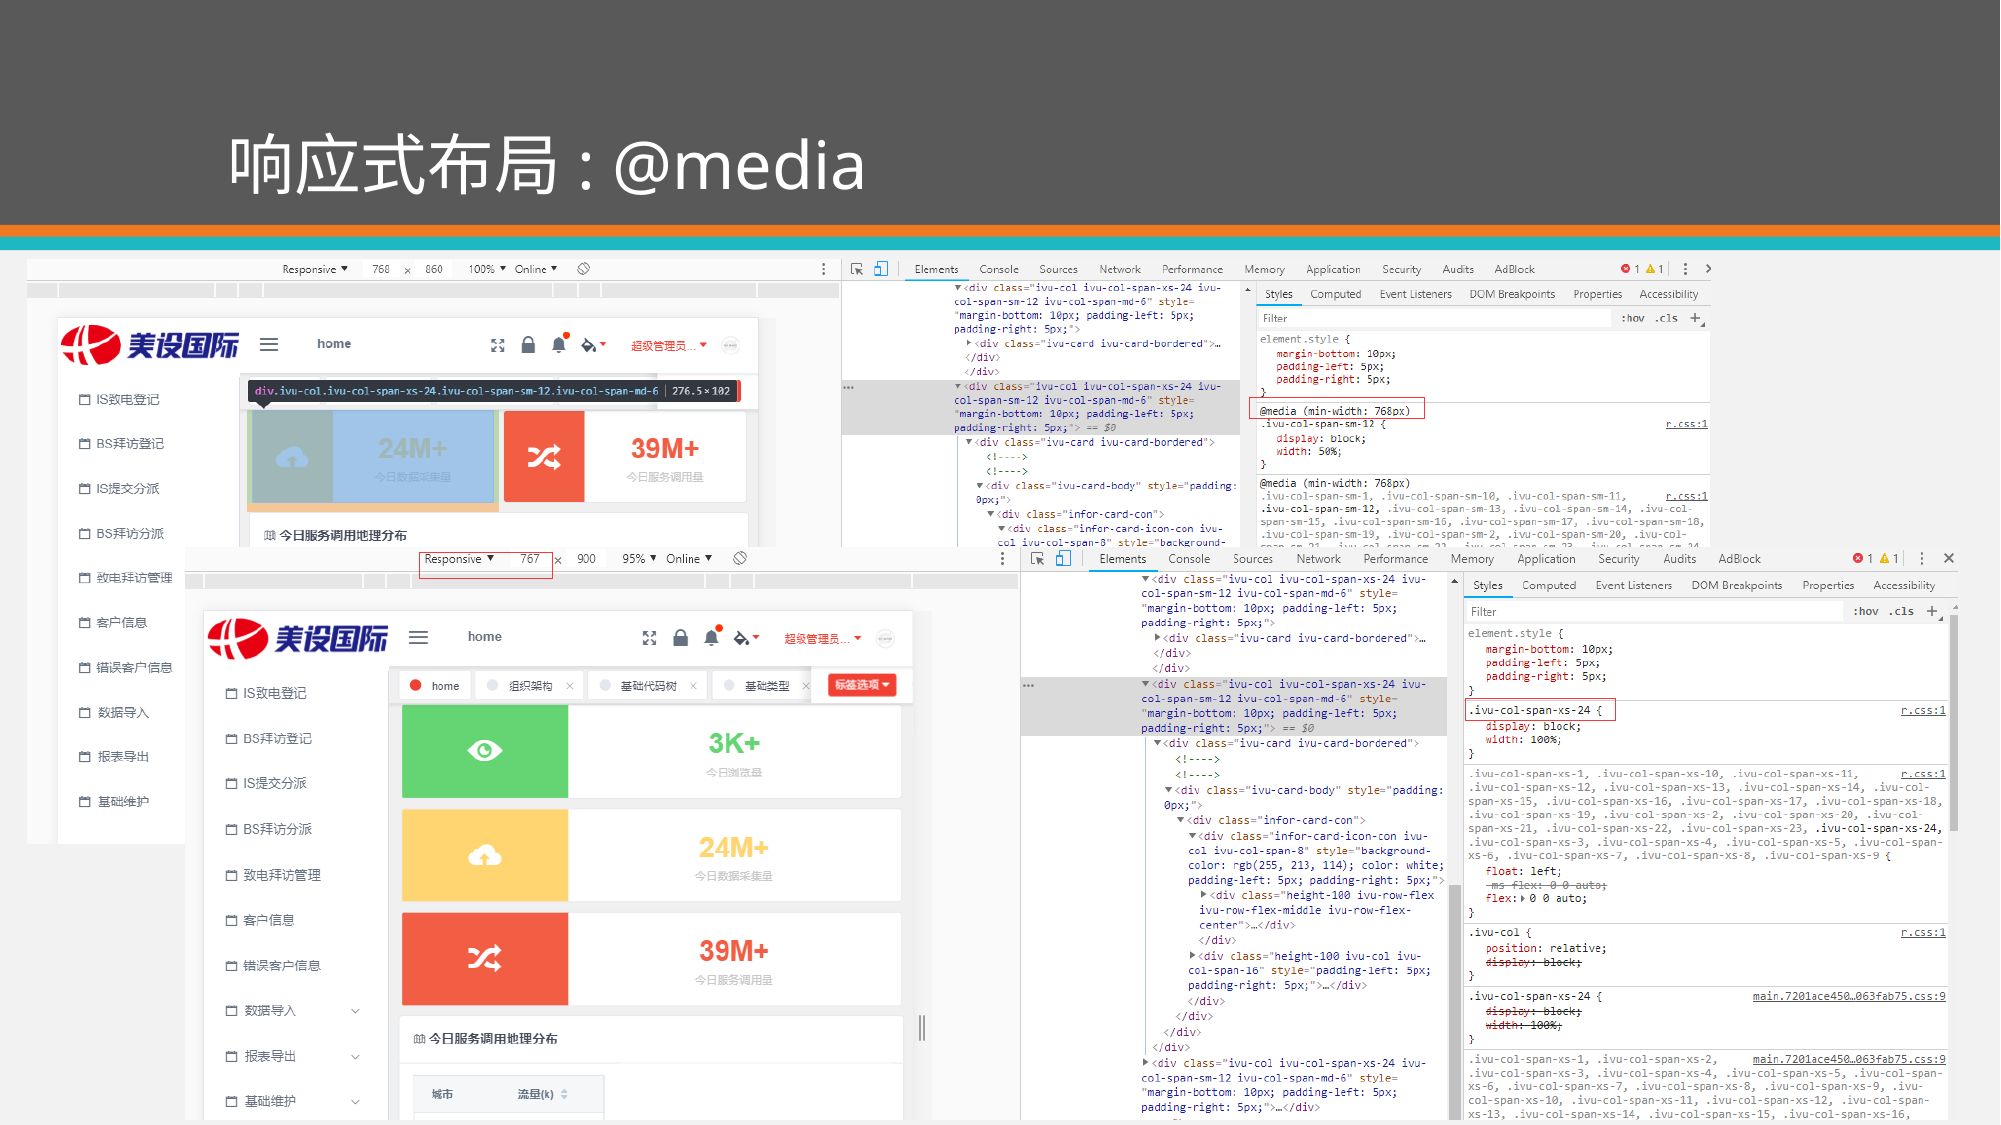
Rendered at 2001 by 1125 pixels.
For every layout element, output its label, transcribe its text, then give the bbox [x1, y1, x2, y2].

title 响应式布局: @media [212, 41, 1788, 212]
picture [27, 259, 1958, 1120]
